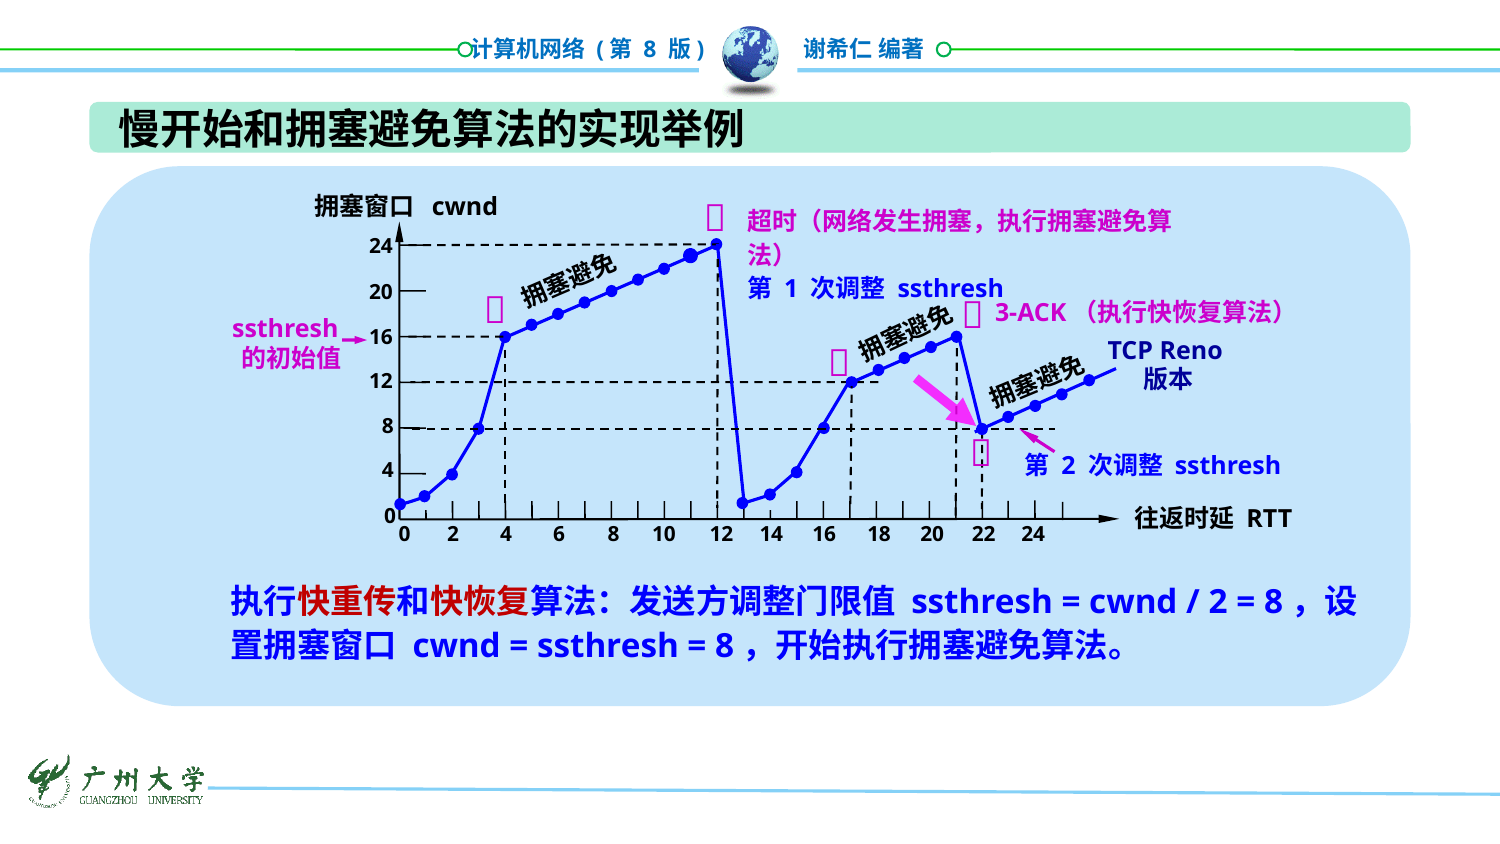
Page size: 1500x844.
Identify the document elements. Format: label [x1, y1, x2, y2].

text_box [89, 95, 1411, 160]
picture [28, 754, 204, 808]
picture [720, 24, 780, 100]
text_box [87, 164, 1413, 709]
